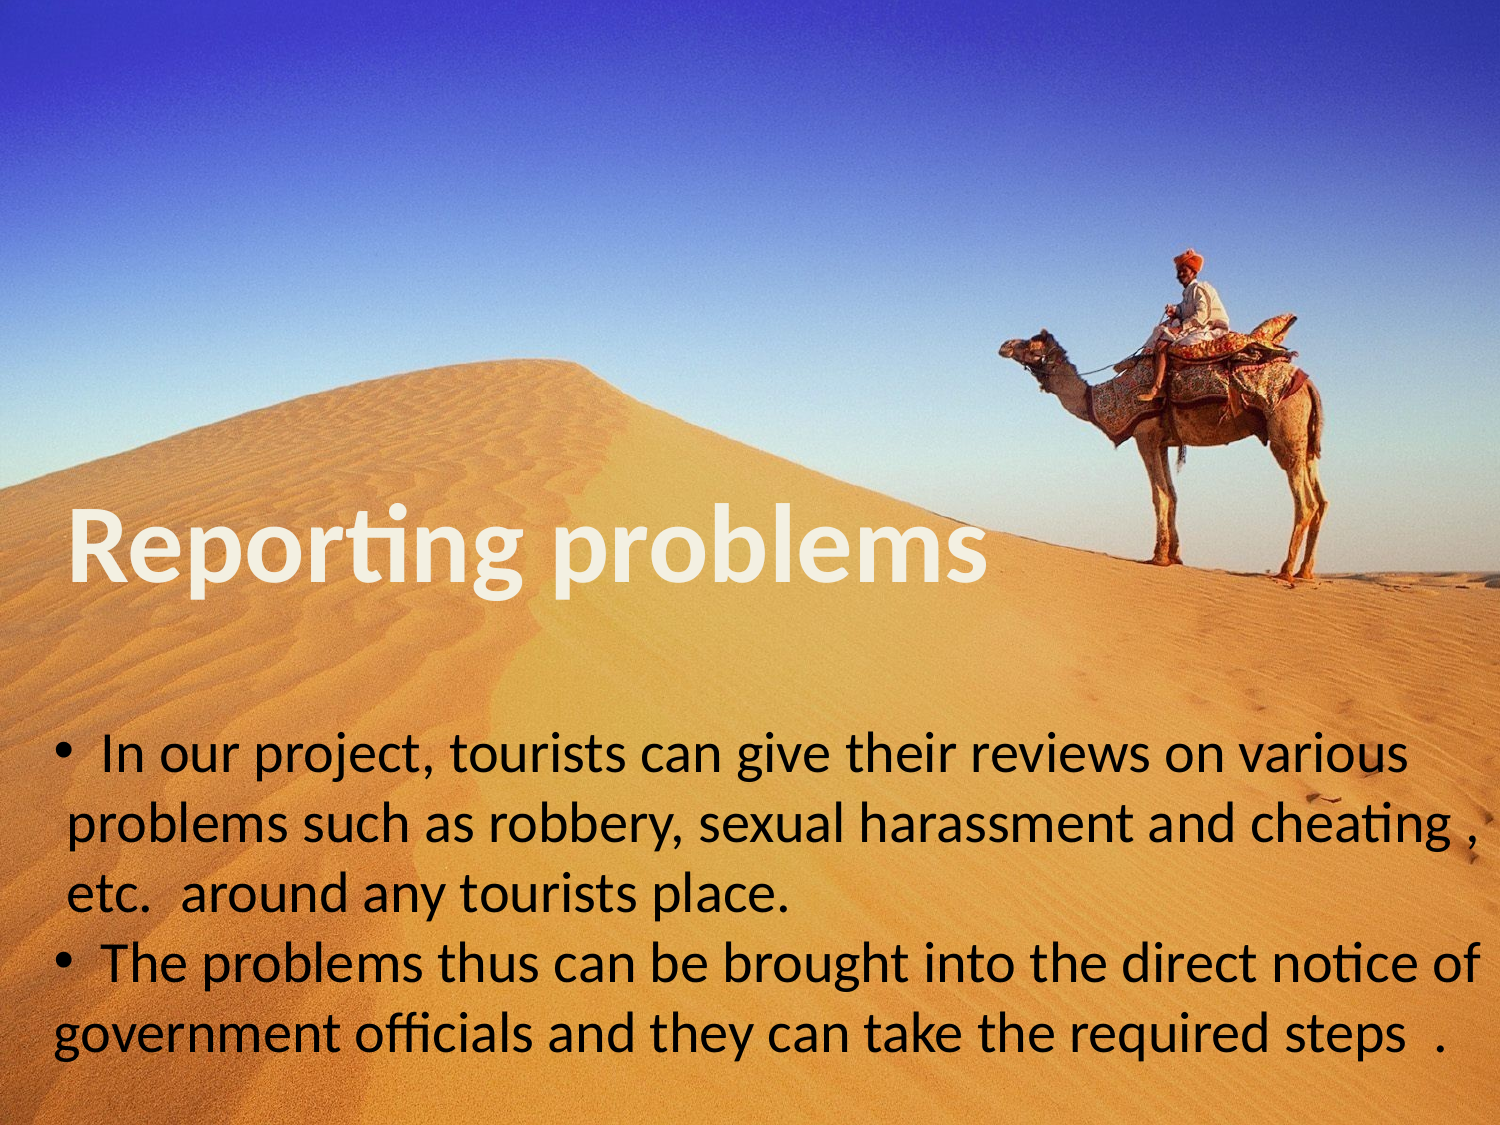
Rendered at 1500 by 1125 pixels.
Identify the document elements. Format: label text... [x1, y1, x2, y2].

text_box In our project, tourists can give their reviews on various problems such as robbery, sexual harassment and cheating , etc. around any tourists place. The problems thus can be brought into the direct notice of government officials and they can take the required steps . [38, 706, 1500, 1072]
text_box Reporting problems [50, 462, 1006, 613]
picture [0, 0, 1500, 1125]
